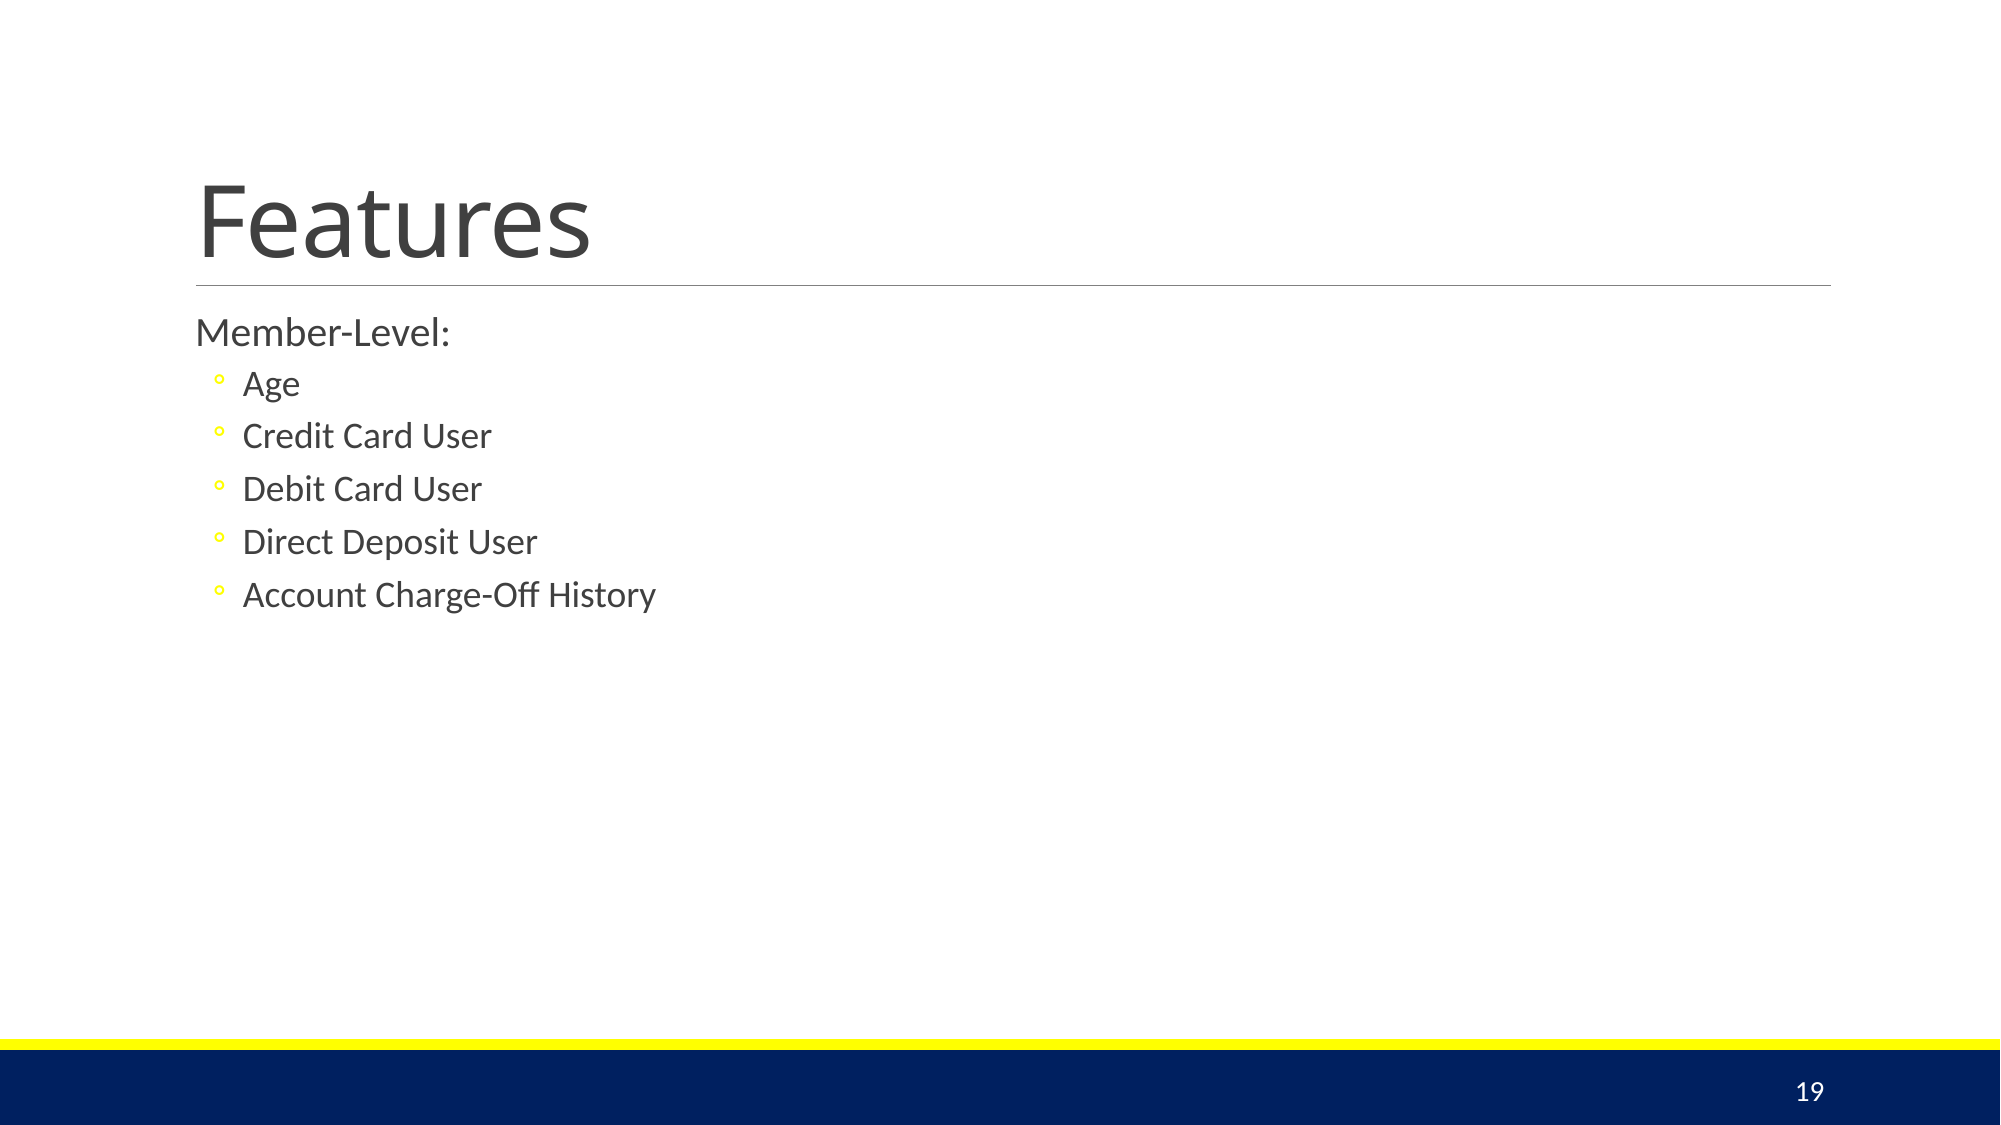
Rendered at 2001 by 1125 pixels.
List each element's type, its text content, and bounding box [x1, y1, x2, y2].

list Member-Level: Age Credit Card User Debit Card User Direct Deposit User Account Charge-Off History [180, 302, 1830, 963]
slide_number 19 [1624, 1059, 1840, 1120]
title Features [180, 47, 1830, 285]
